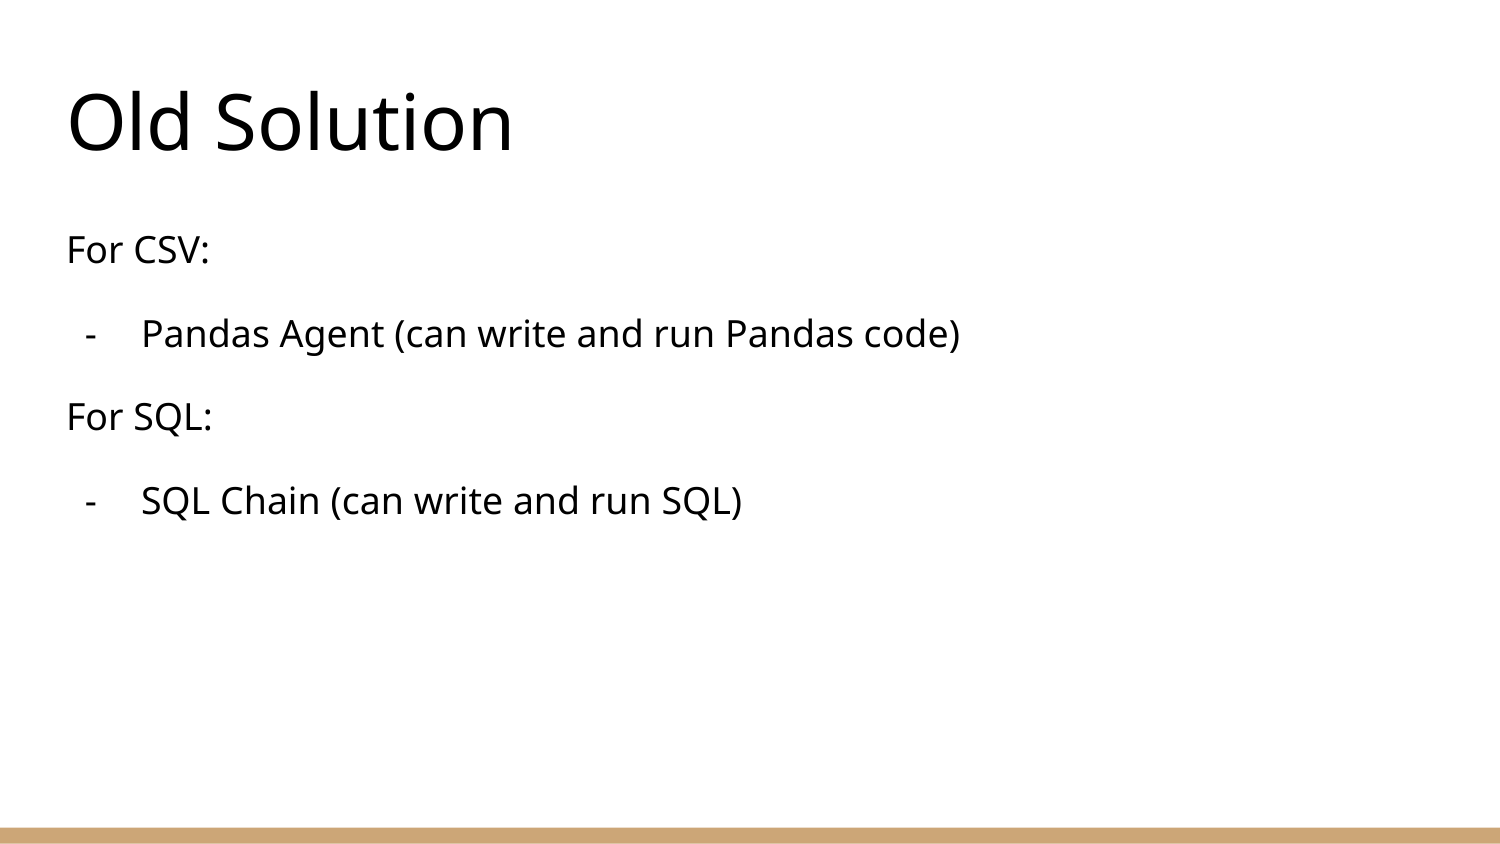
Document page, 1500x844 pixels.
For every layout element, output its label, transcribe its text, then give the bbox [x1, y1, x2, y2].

list For CSV: Pandas Agent (can write and run Pandas code) For SQL: SQL Chain (can write and run SQL) [51, 200, 1449, 752]
title Old Solution [51, 51, 1449, 189]
